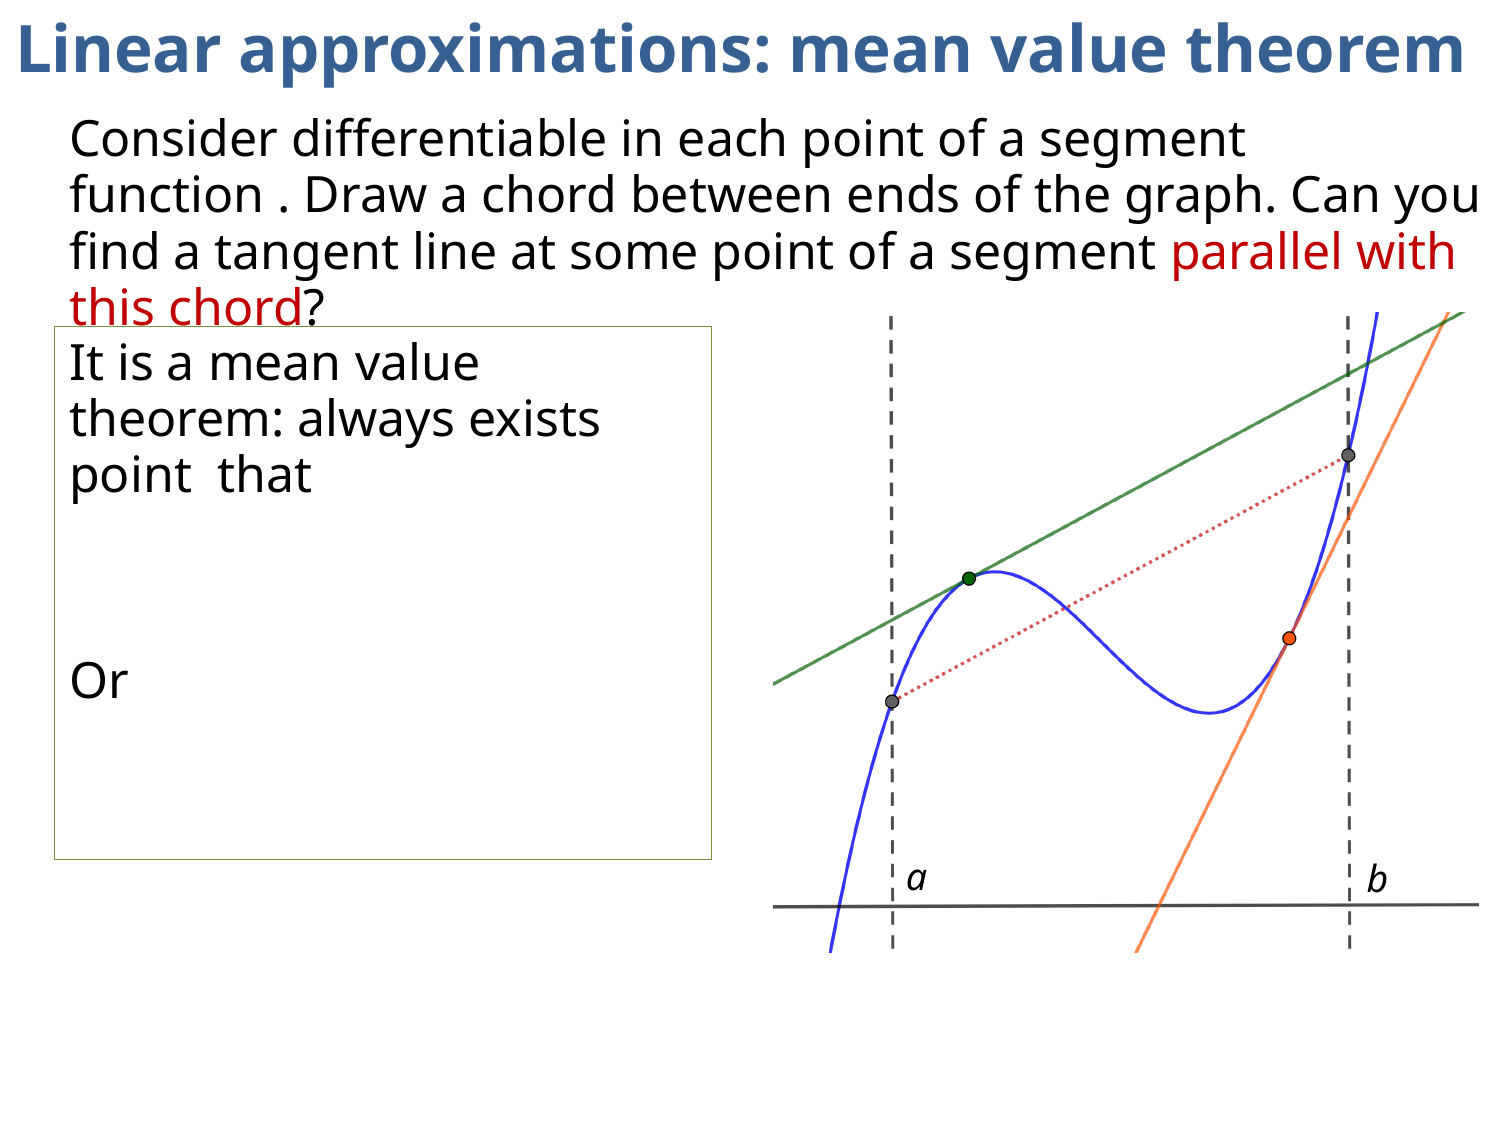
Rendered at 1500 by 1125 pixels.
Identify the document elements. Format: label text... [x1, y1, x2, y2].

title Linear approximations: mean value theorem [0, 0, 1500, 102]
picture [773, 312, 1479, 953]
